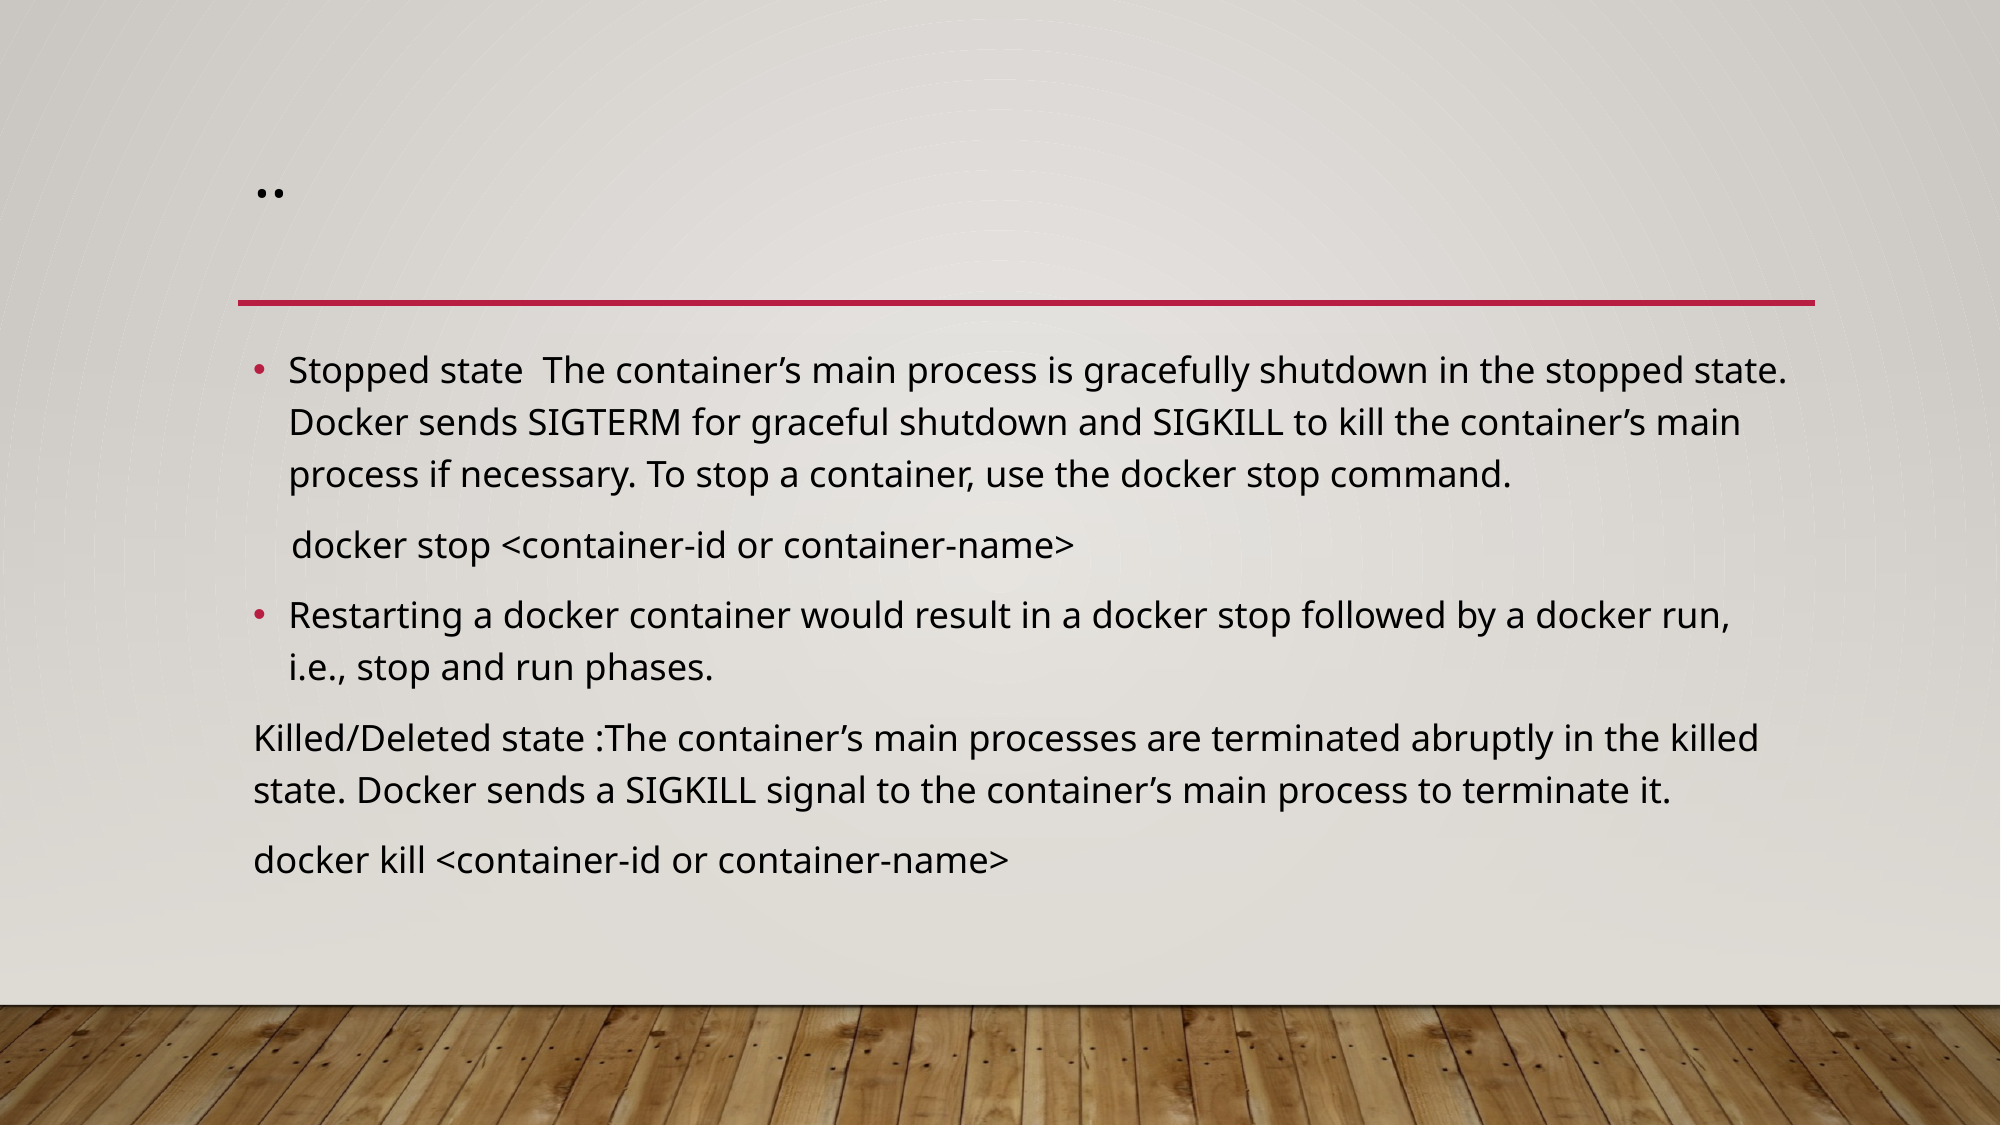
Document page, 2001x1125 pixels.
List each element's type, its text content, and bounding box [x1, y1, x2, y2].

title .. [238, 131, 1814, 305]
list Stopped state The container’s main process is gracefully shutdown in the stopped state. Docker sends SIGTERM for graceful shutdown and SIGKILL to kill the container’s main process if necessary. To stop a container, use the docker stop command. docker stop <container-id or container-name> Restarting a docker container would result in a docker stop followed by a docker run, i.e., stop and run phases. Killed/Deleted state :The container’s main processes are terminated abruptly in the killed state. Docker sends a SIGKILL signal to the container’s main process to terminate it. docker kill <container-id or container-name> [238, 330, 1814, 897]
picture [0, 1005, 2000, 1125]
